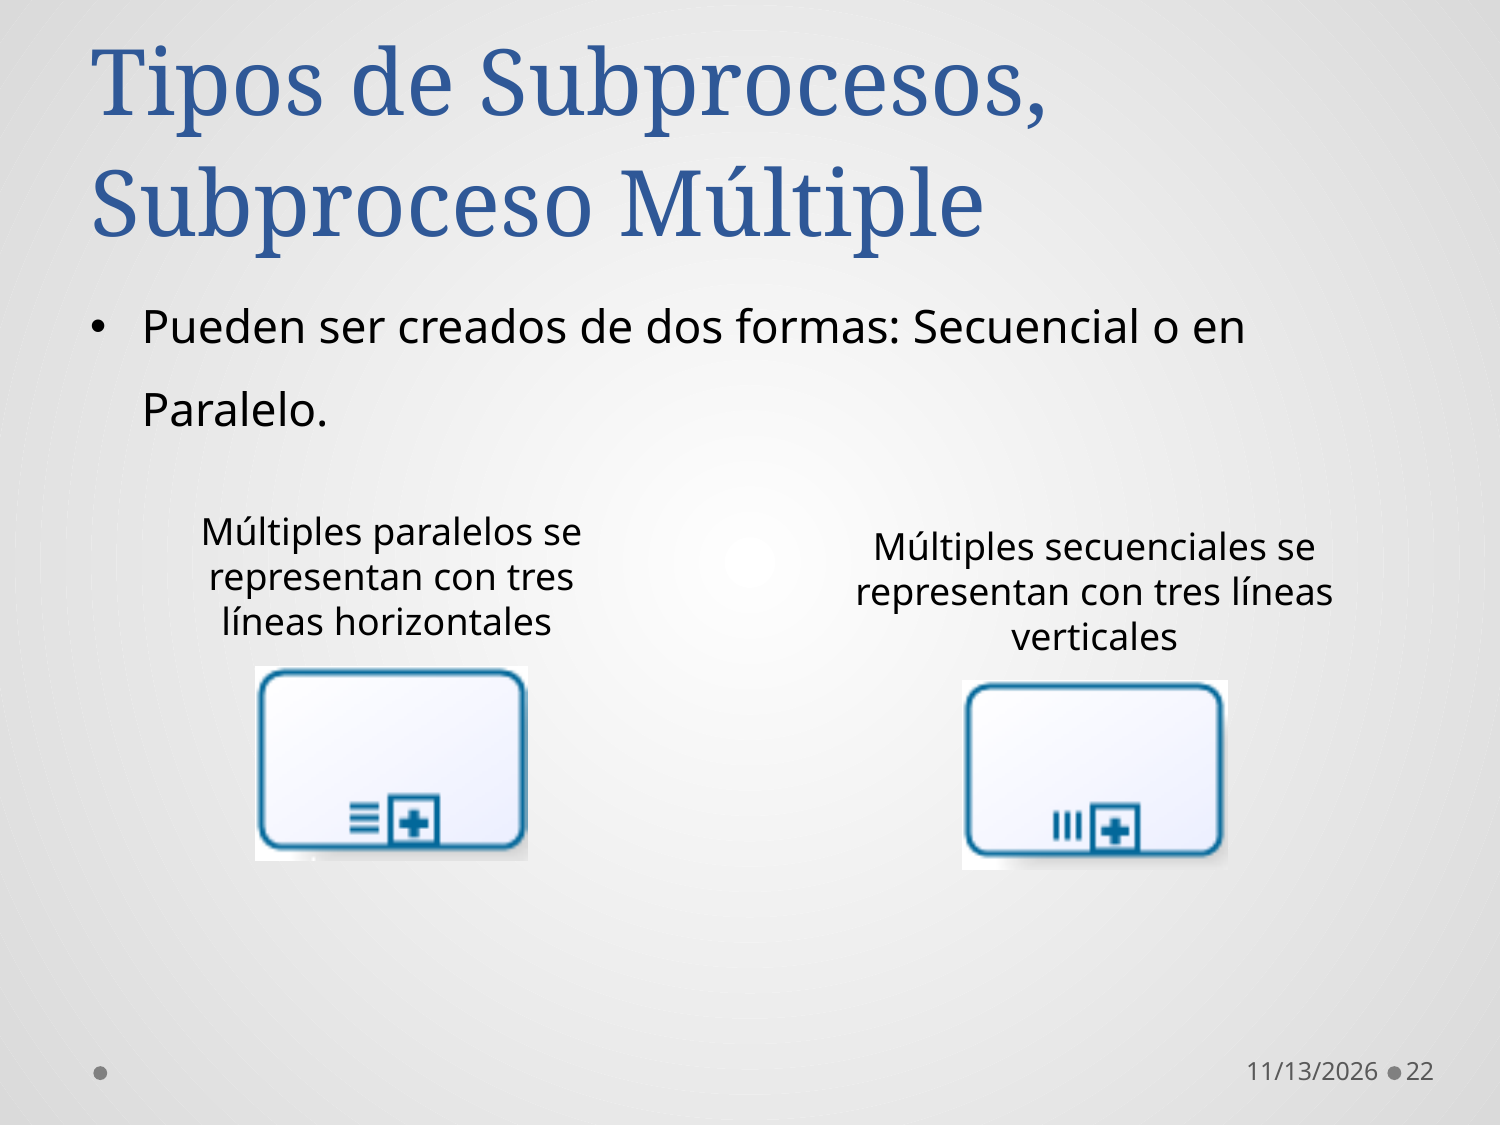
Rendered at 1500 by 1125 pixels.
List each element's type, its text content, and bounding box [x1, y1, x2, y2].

picture [962, 679, 1228, 870]
slide_number 22 [1401, 1042, 1494, 1103]
picture [255, 666, 528, 861]
list Pueden ser creados de dos formas: Secuencial o en Paralelo. [75, 262, 1425, 445]
text_box Múltiples paralelos se representan con tres líneas horizontales [147, 500, 636, 650]
title Tipos de Subprocesos, Subproceso Múltiple [75, 0, 1425, 262]
text_box Múltiples secuenciales se representan con tres líneas verticales [834, 515, 1356, 665]
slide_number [1043, 1042, 1386, 1103]
